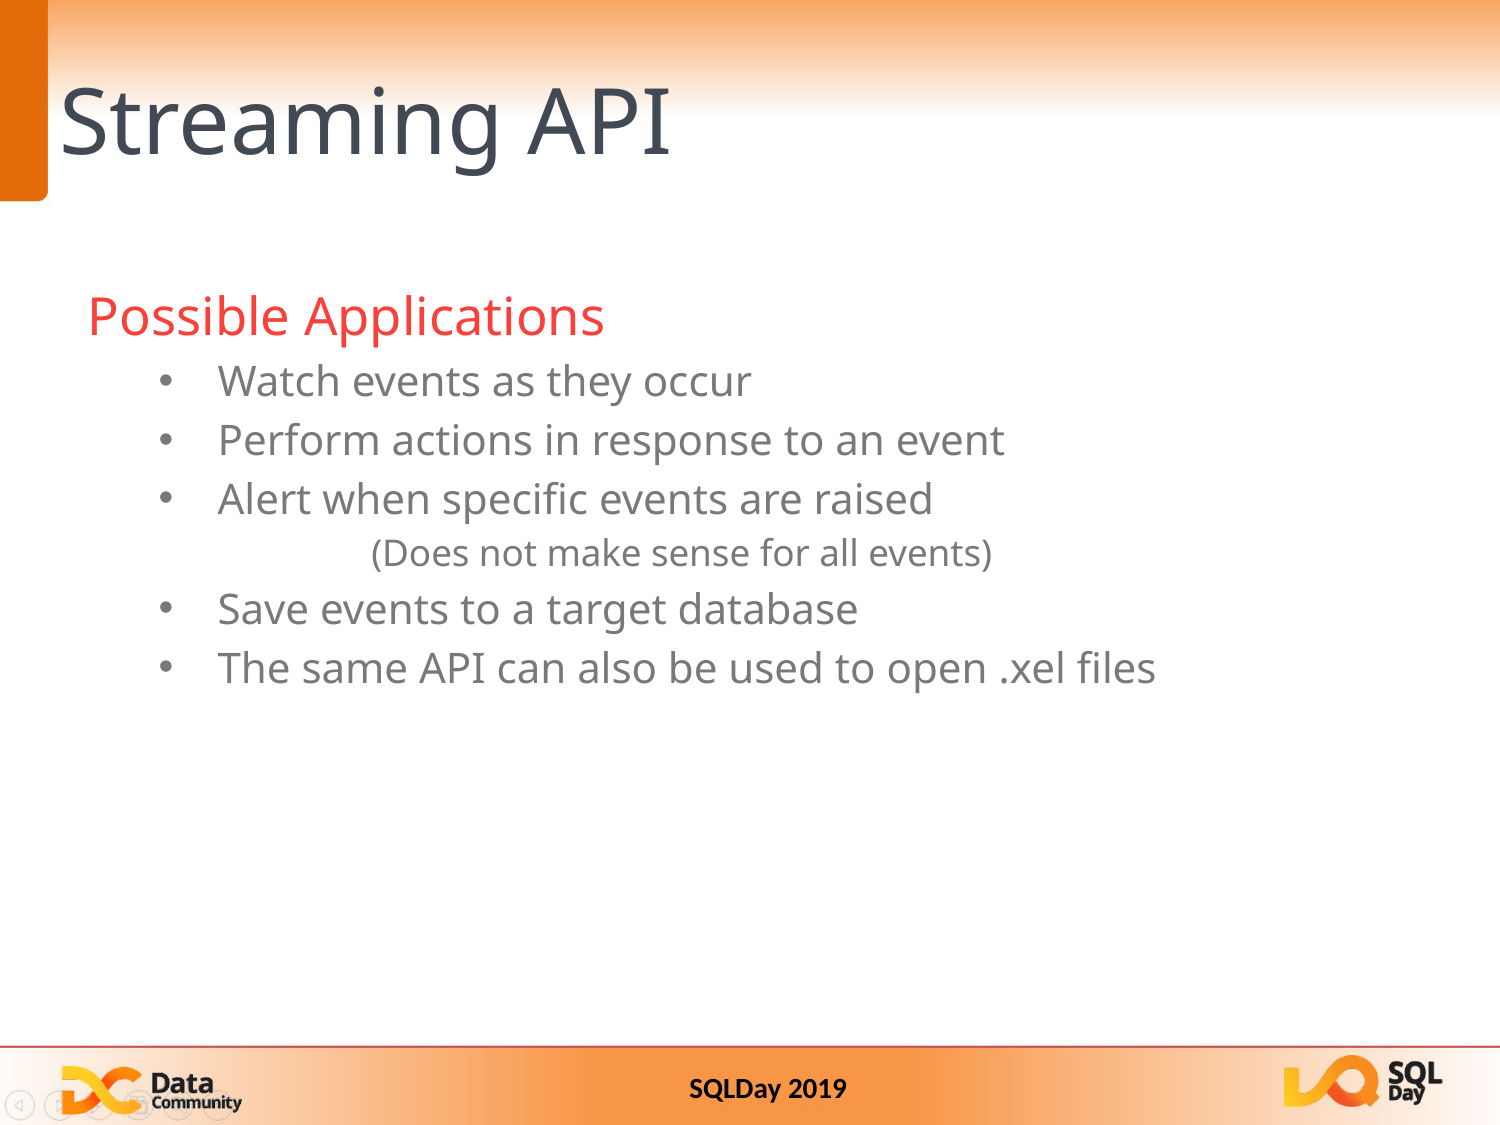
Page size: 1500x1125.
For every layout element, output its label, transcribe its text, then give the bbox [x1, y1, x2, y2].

text_box Possible Applications Watch events as they occur Perform actions in response to an event Alert when specific events are raised (Does not make sense for all events) Save events to a target database The same API can also be used to open .xel files [87, 283, 1500, 908]
text_box Streaming API [59, 59, 1500, 178]
picture [0, 0, 1500, 1125]
